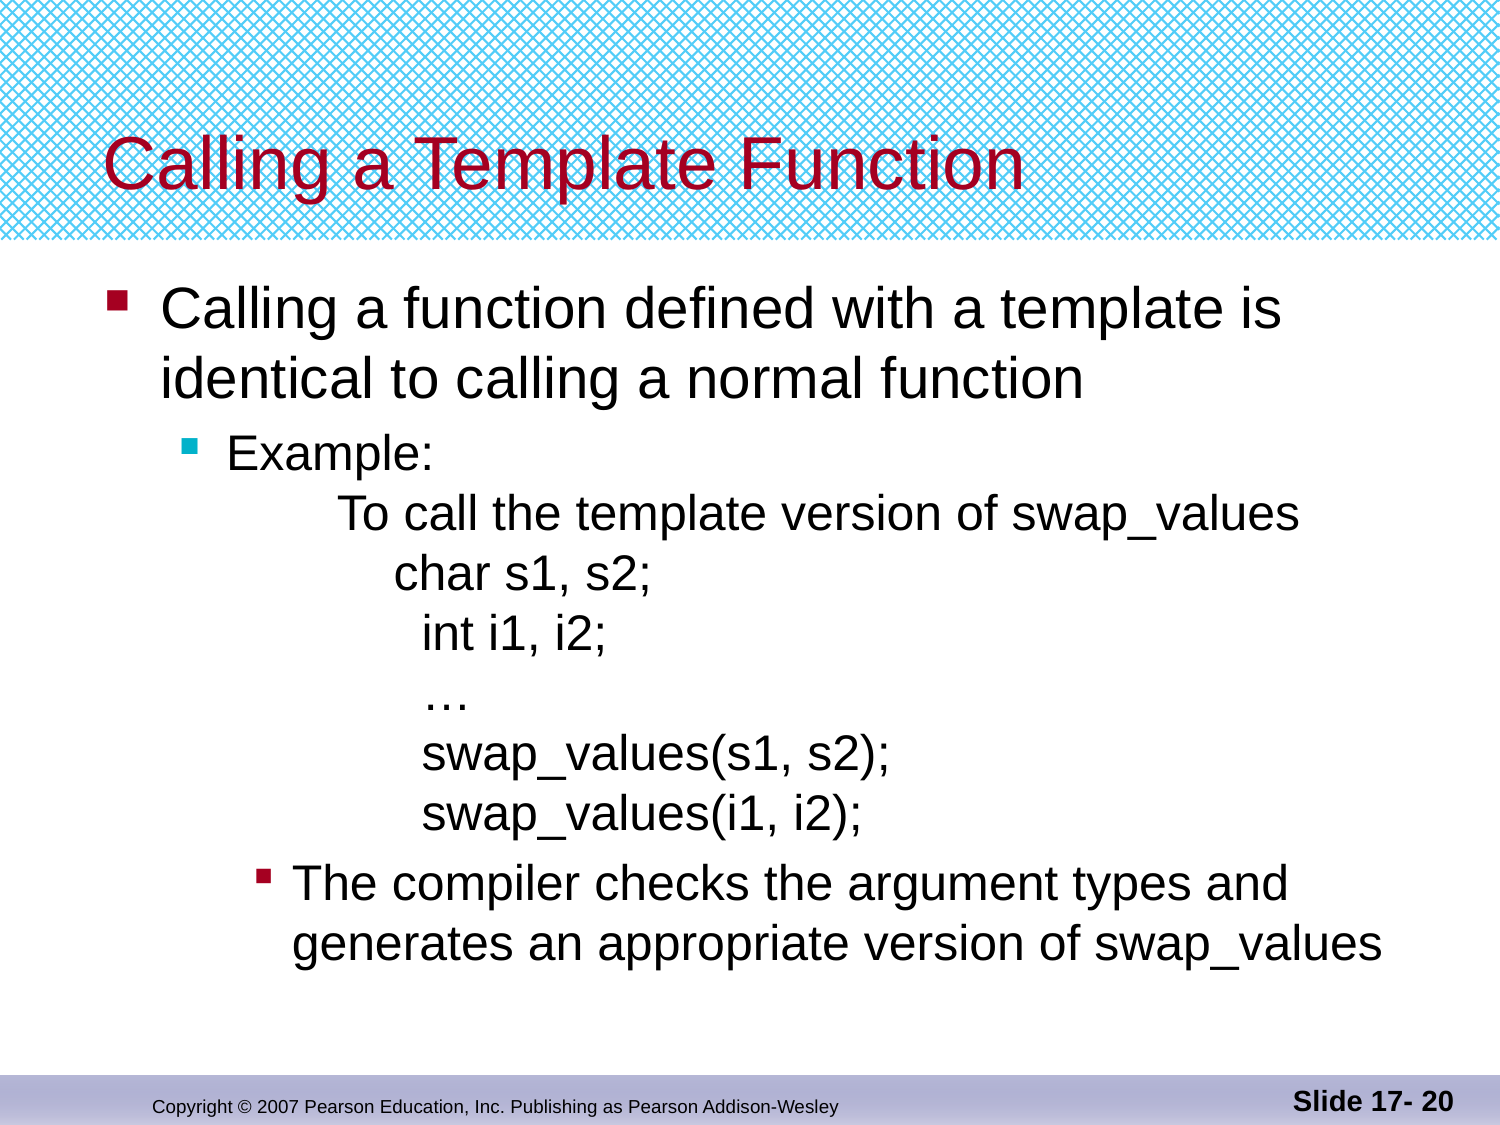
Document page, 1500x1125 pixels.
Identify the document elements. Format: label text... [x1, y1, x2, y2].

slide_number Slide 17- 20 [1156, 1050, 1469, 1125]
title Calling a Template Function [87, 49, 1450, 213]
list Calling a function defined with a template is identical to calling a normal function Example: To call the template version of swap_values char s1, s2; int i1, i2; … swap_values(s1, s2); swap_values(i1, i2); The compiler checks the argument types and generates an appropriate version of swap_values [89, 262, 1450, 1013]
